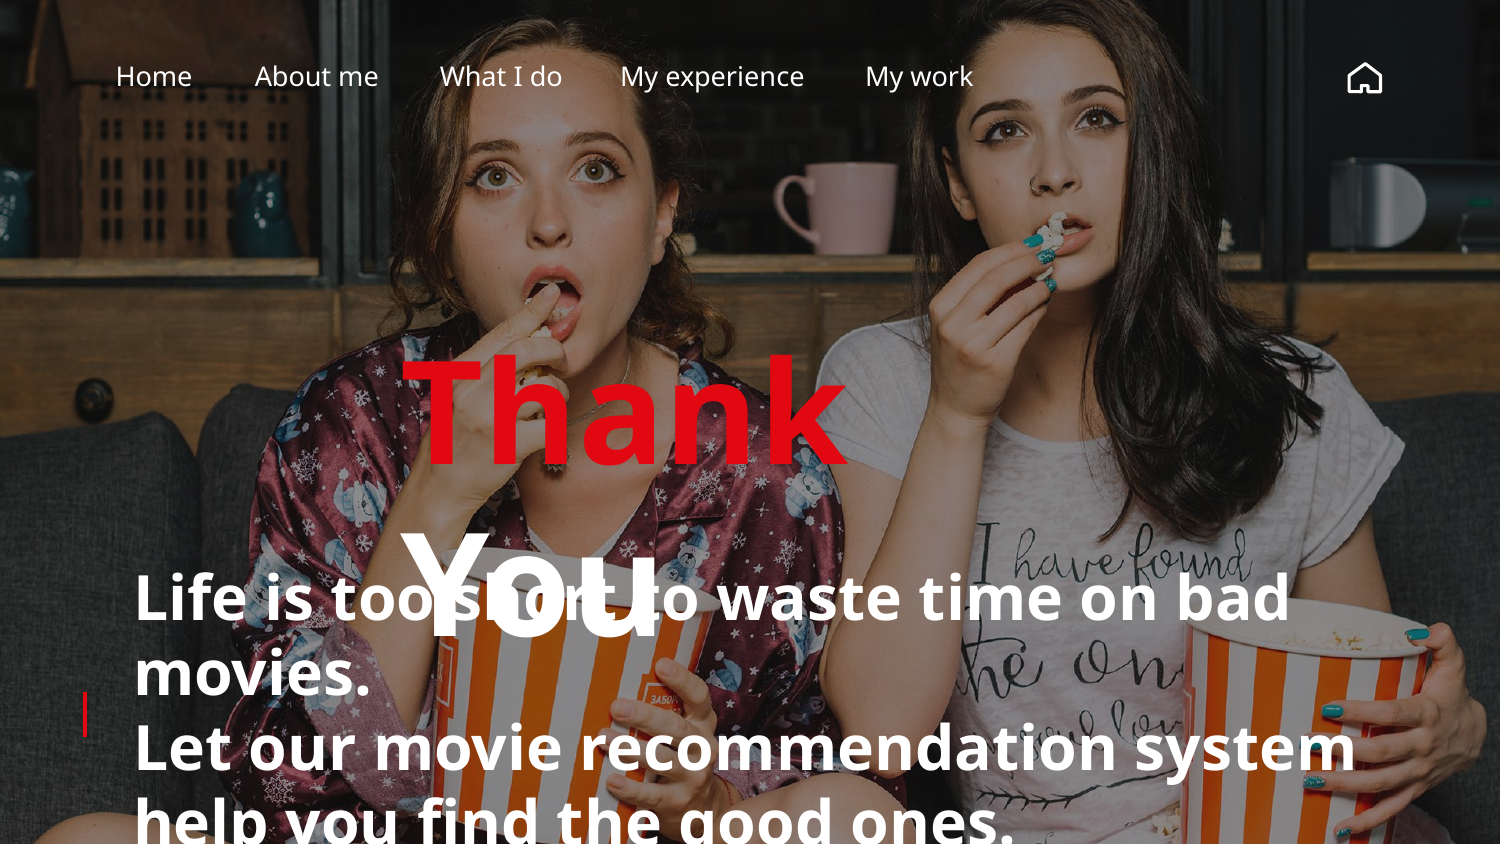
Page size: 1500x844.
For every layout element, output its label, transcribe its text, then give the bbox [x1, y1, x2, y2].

text_box [1349, 63, 1381, 92]
title Life is too short to waste time on bad movies. Let our movie recommendation system help you find the good ones. [118, 589, 1382, 826]
text_box Thank You [385, 305, 1086, 681]
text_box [100, 51, 1028, 104]
picture [0, 0, 1500, 844]
